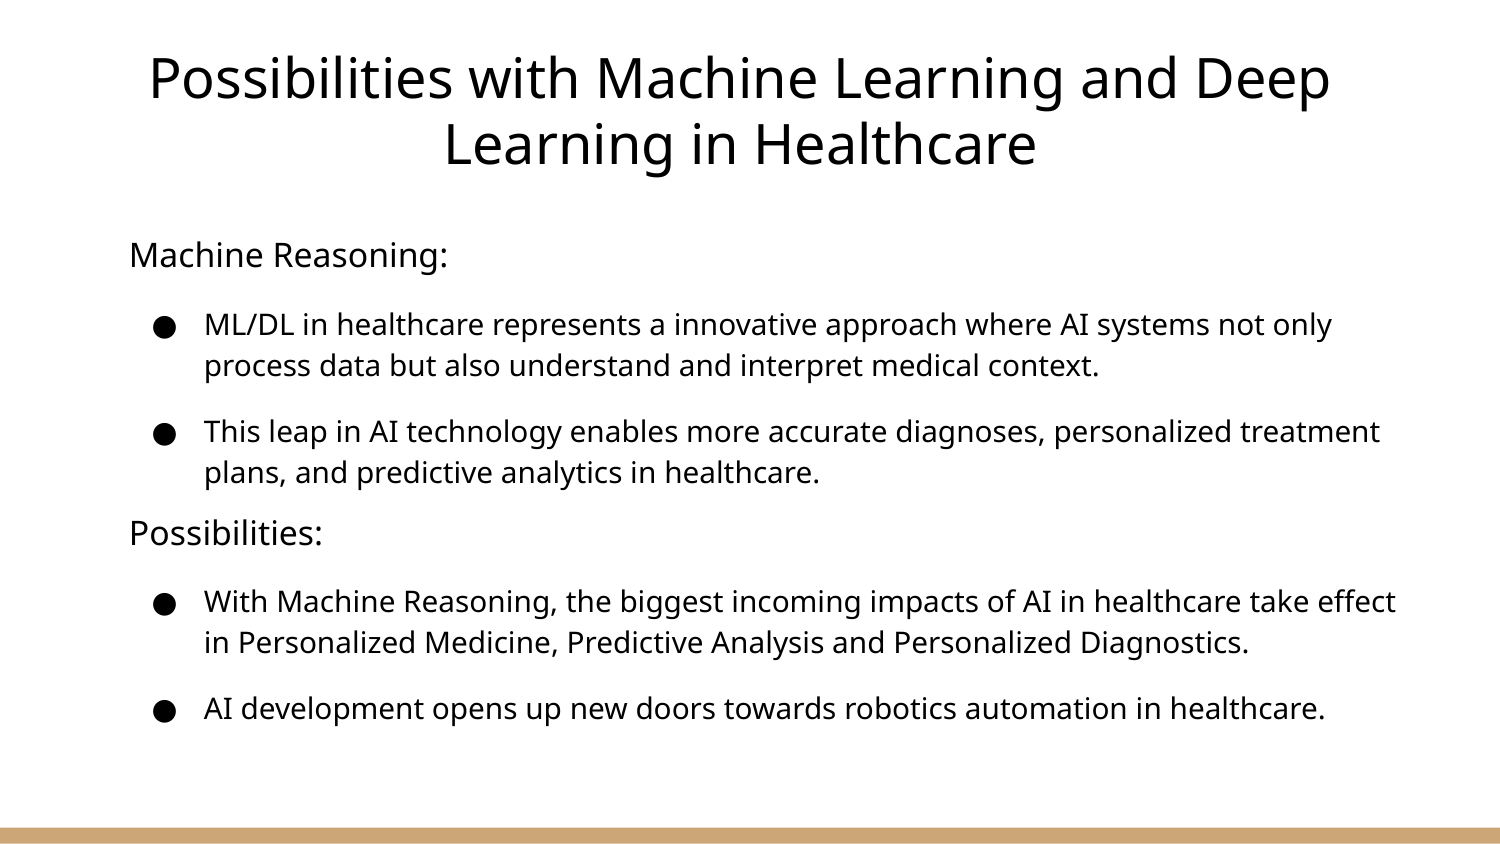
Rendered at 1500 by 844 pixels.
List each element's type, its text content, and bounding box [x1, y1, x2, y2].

list Machine Reasoning: ML/DL in healthcare represents a innovative approach where AI systems not only process data but also understand and interpret medical context. This leap in AI technology enables more accurate diagnoses, personalized treatment plans, and predictive analytics in healthcare. Possibilities: With Machine Reasoning, the biggest incoming impacts of AI in healthcare take effect in Personalized Medicine, Predictive Analysis and Personalized Diagnostics. AI development opens up new doors towards robotics automation in healthcare. [114, 222, 1440, 757]
title Possibilities with Machine Learning and Deep Learning in Healthcare [42, 0, 1440, 191]
